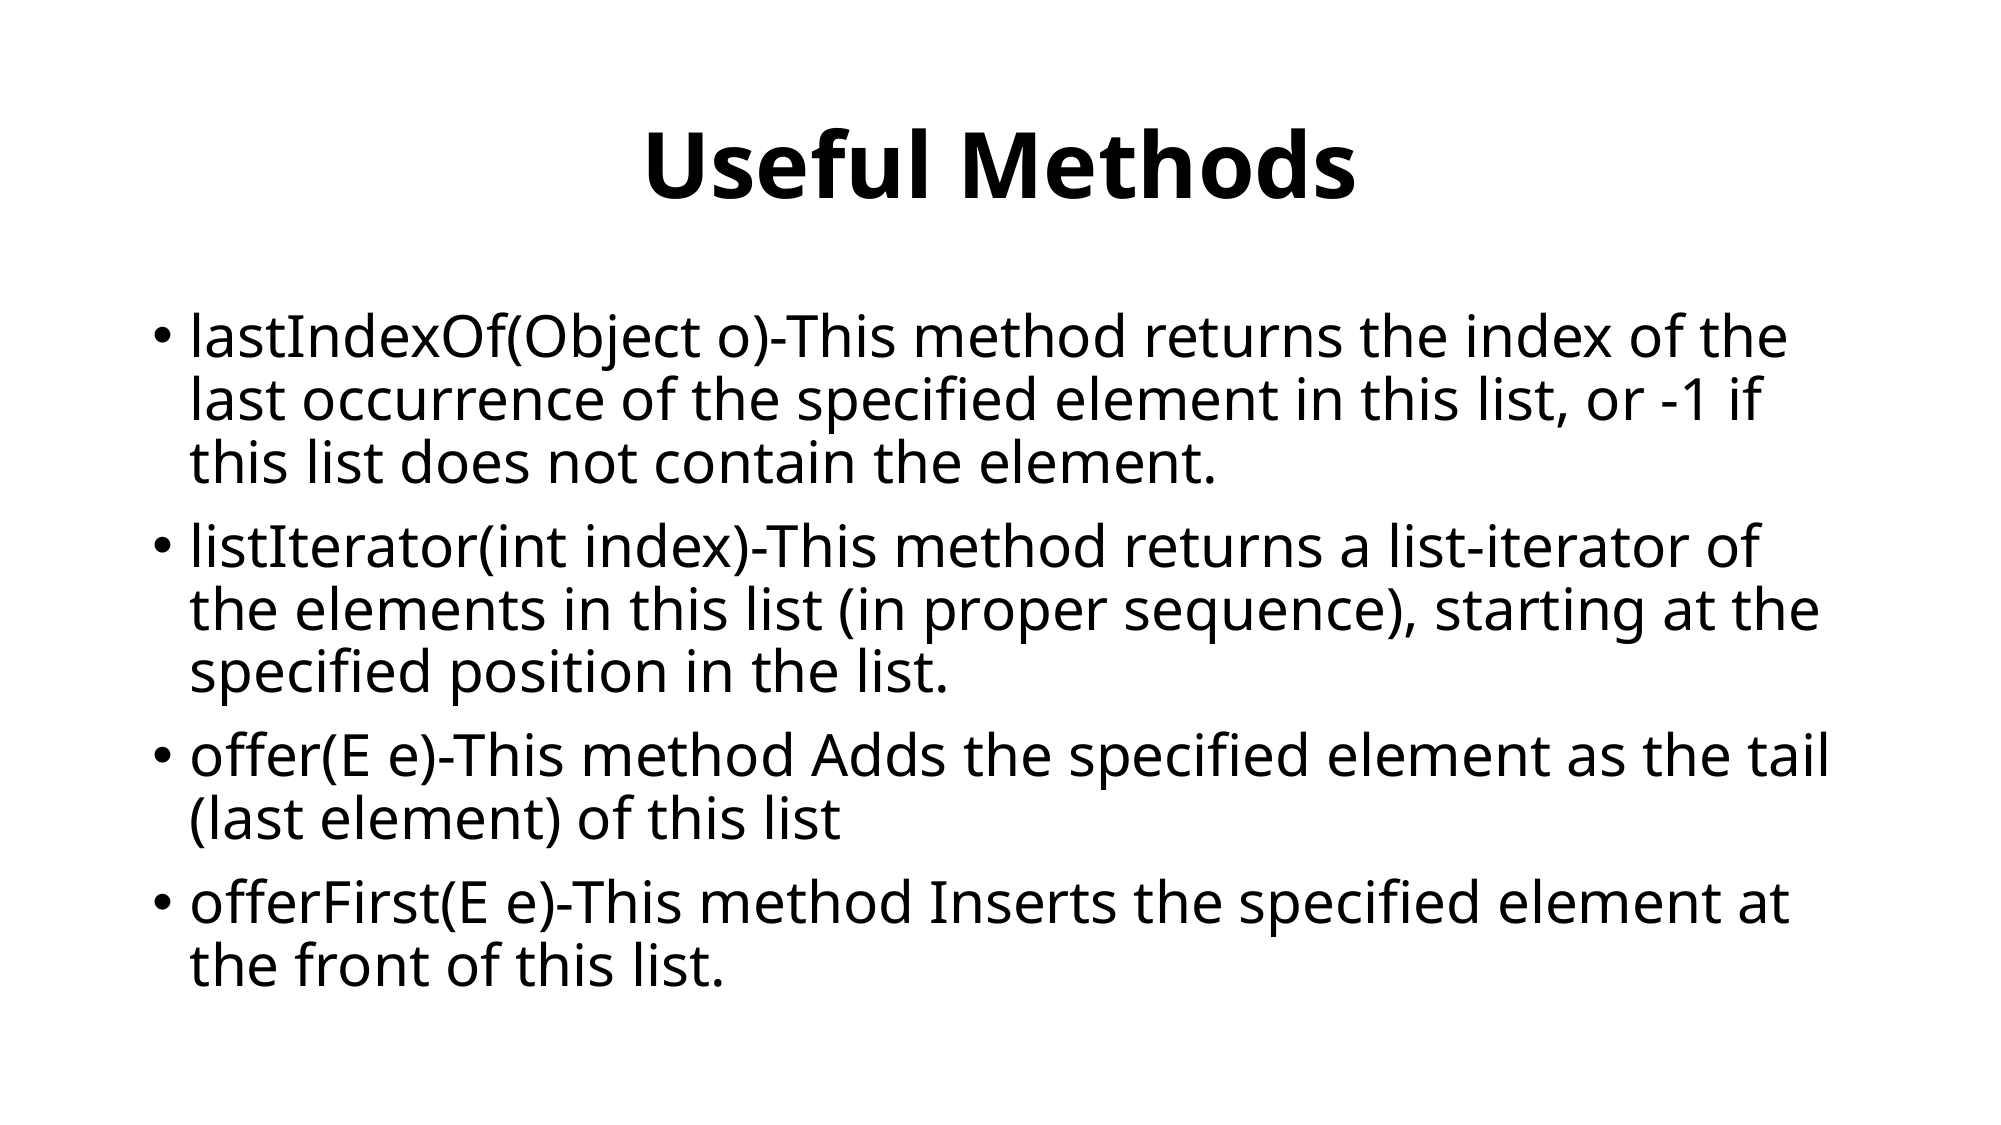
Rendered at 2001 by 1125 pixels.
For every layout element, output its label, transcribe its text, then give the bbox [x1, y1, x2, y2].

title Useful Methods [137, 59, 1863, 278]
list lastIndexOf(Object o)-This method returns the index of the last occurrence of the specified element in this list, or -1 if this list does not contain the element. listIterator(int index)-This method returns a list-iterator of the elements in this list (in proper sequence), starting at the specified position in the list. offer(E e)-This method Adds the specified element as the tail (last element) of this list offerFirst(E e)-This method Inserts the specified element at the front of this list. [137, 299, 1863, 1014]
